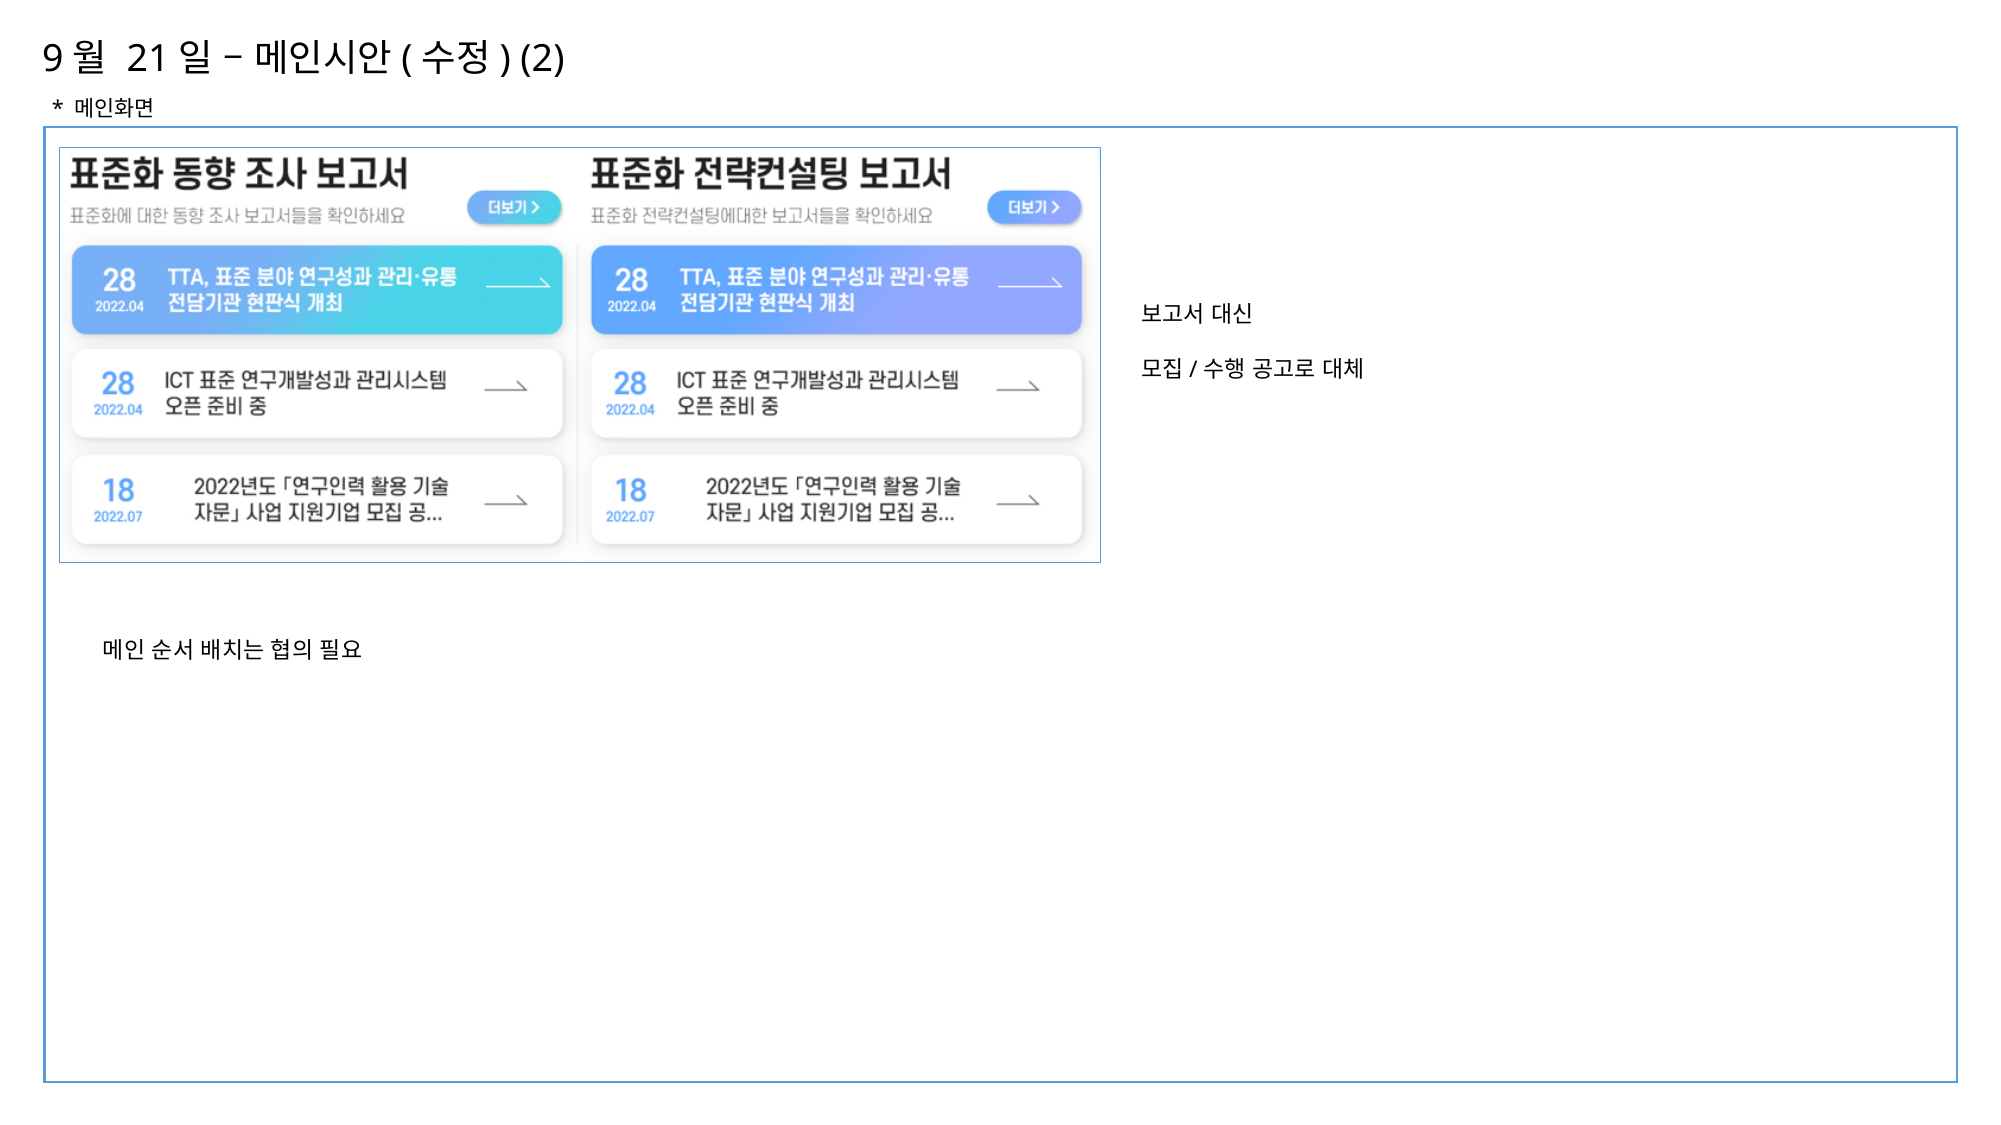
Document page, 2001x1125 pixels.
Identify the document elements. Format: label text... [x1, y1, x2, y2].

text_box * 메인화면 [37, 86, 170, 128]
text_box 보고서 대신 모집/수행 공고로 대체 [1126, 292, 1387, 390]
text_box 9월 21일 – 메인시안(수정) (2) [27, 26, 580, 86]
text_box 메인 순서 배치는 협의 필요 [88, 628, 385, 671]
picture [59, 147, 1101, 563]
text_box [43, 126, 1958, 1083]
